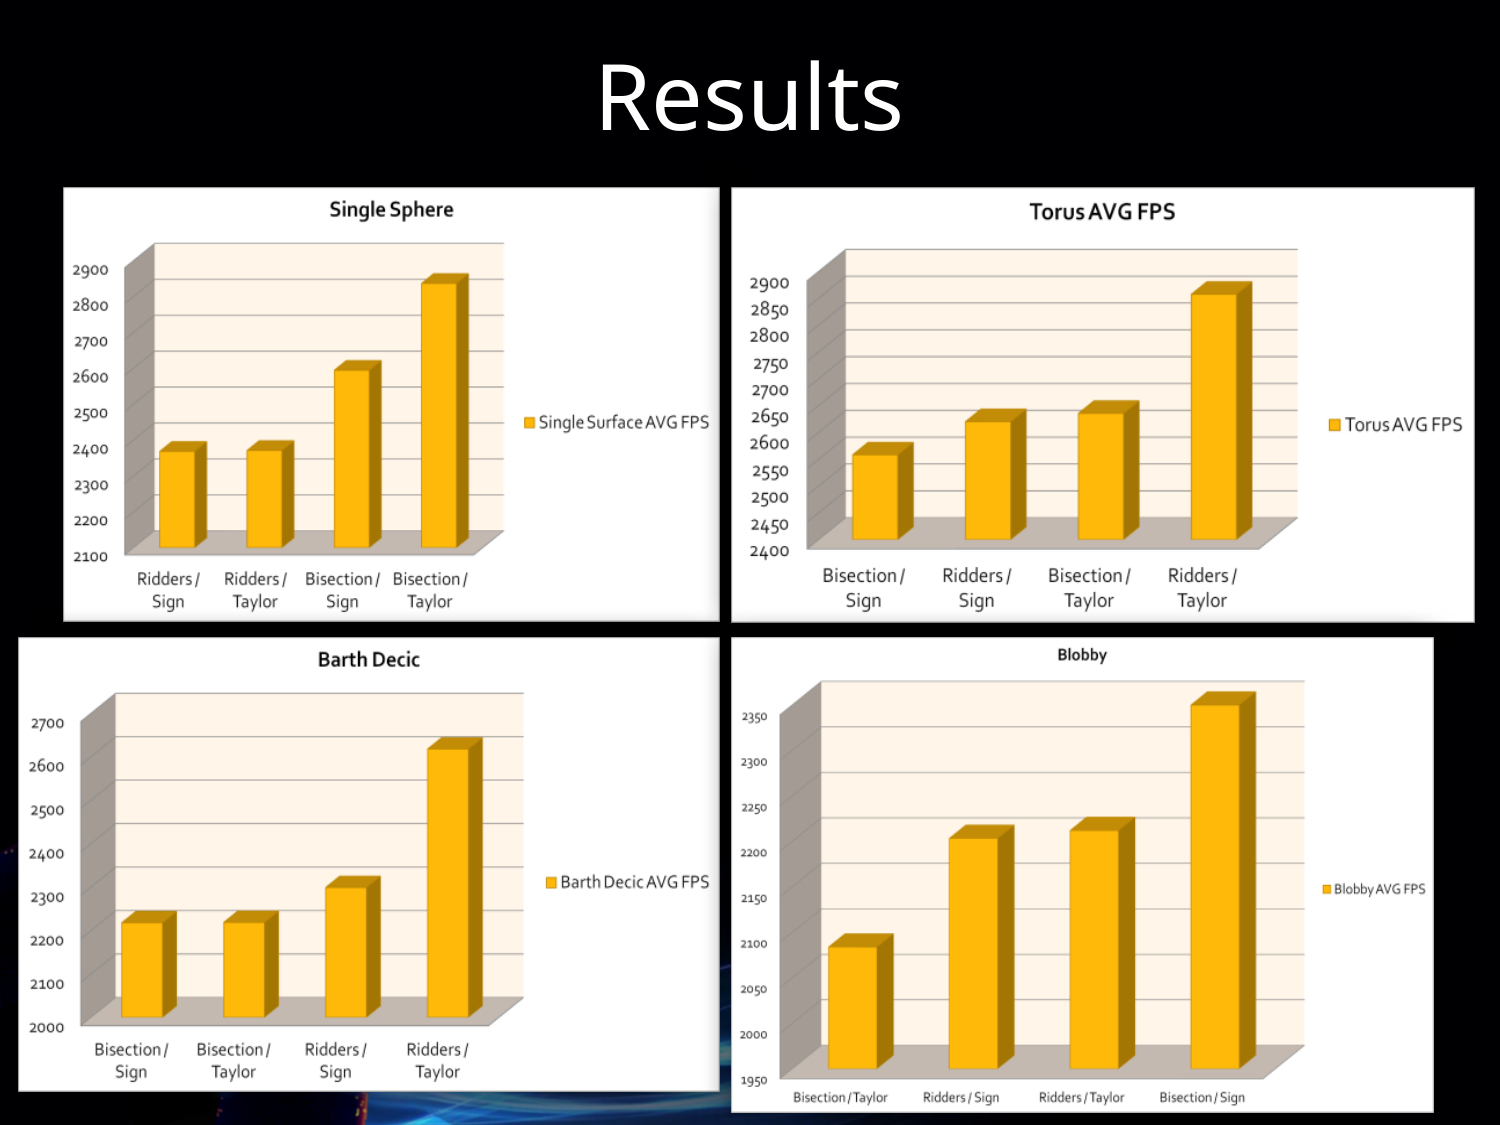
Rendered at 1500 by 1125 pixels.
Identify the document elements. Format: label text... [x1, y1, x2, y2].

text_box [18, 187, 1476, 1113]
picture [0, 188, 1500, 1125]
title Results [0, 0, 1500, 188]
